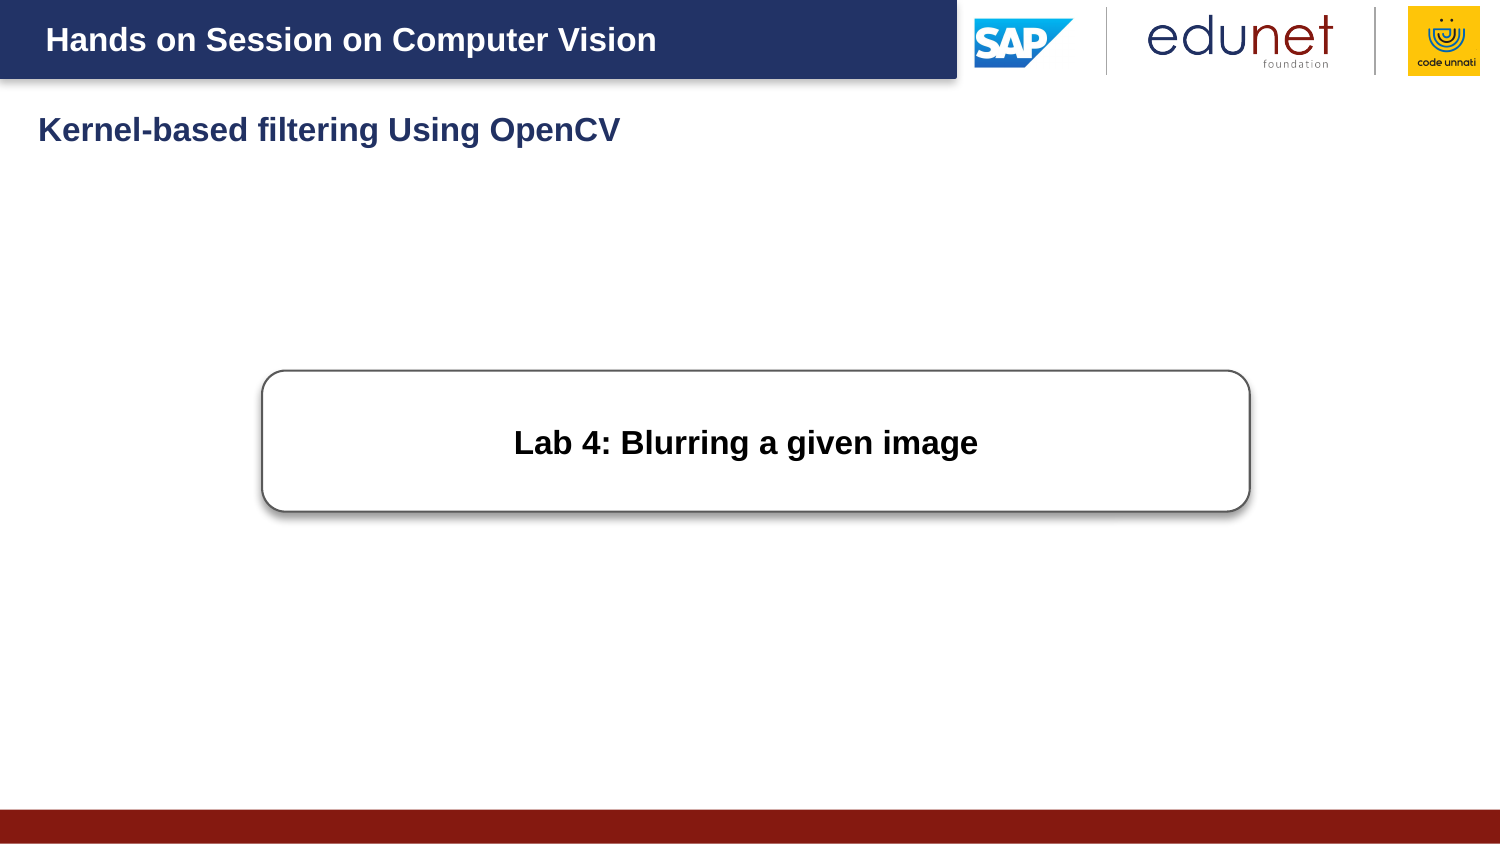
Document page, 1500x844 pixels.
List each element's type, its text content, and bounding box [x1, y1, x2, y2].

picture [973, 17, 1075, 69]
text_box Kernel-based filtering Using OpenCV [23, 100, 762, 156]
picture [1140, 7, 1342, 75]
picture [1408, 6, 1480, 76]
text_box Lab 4: Blurring a given image [259, 368, 1252, 514]
